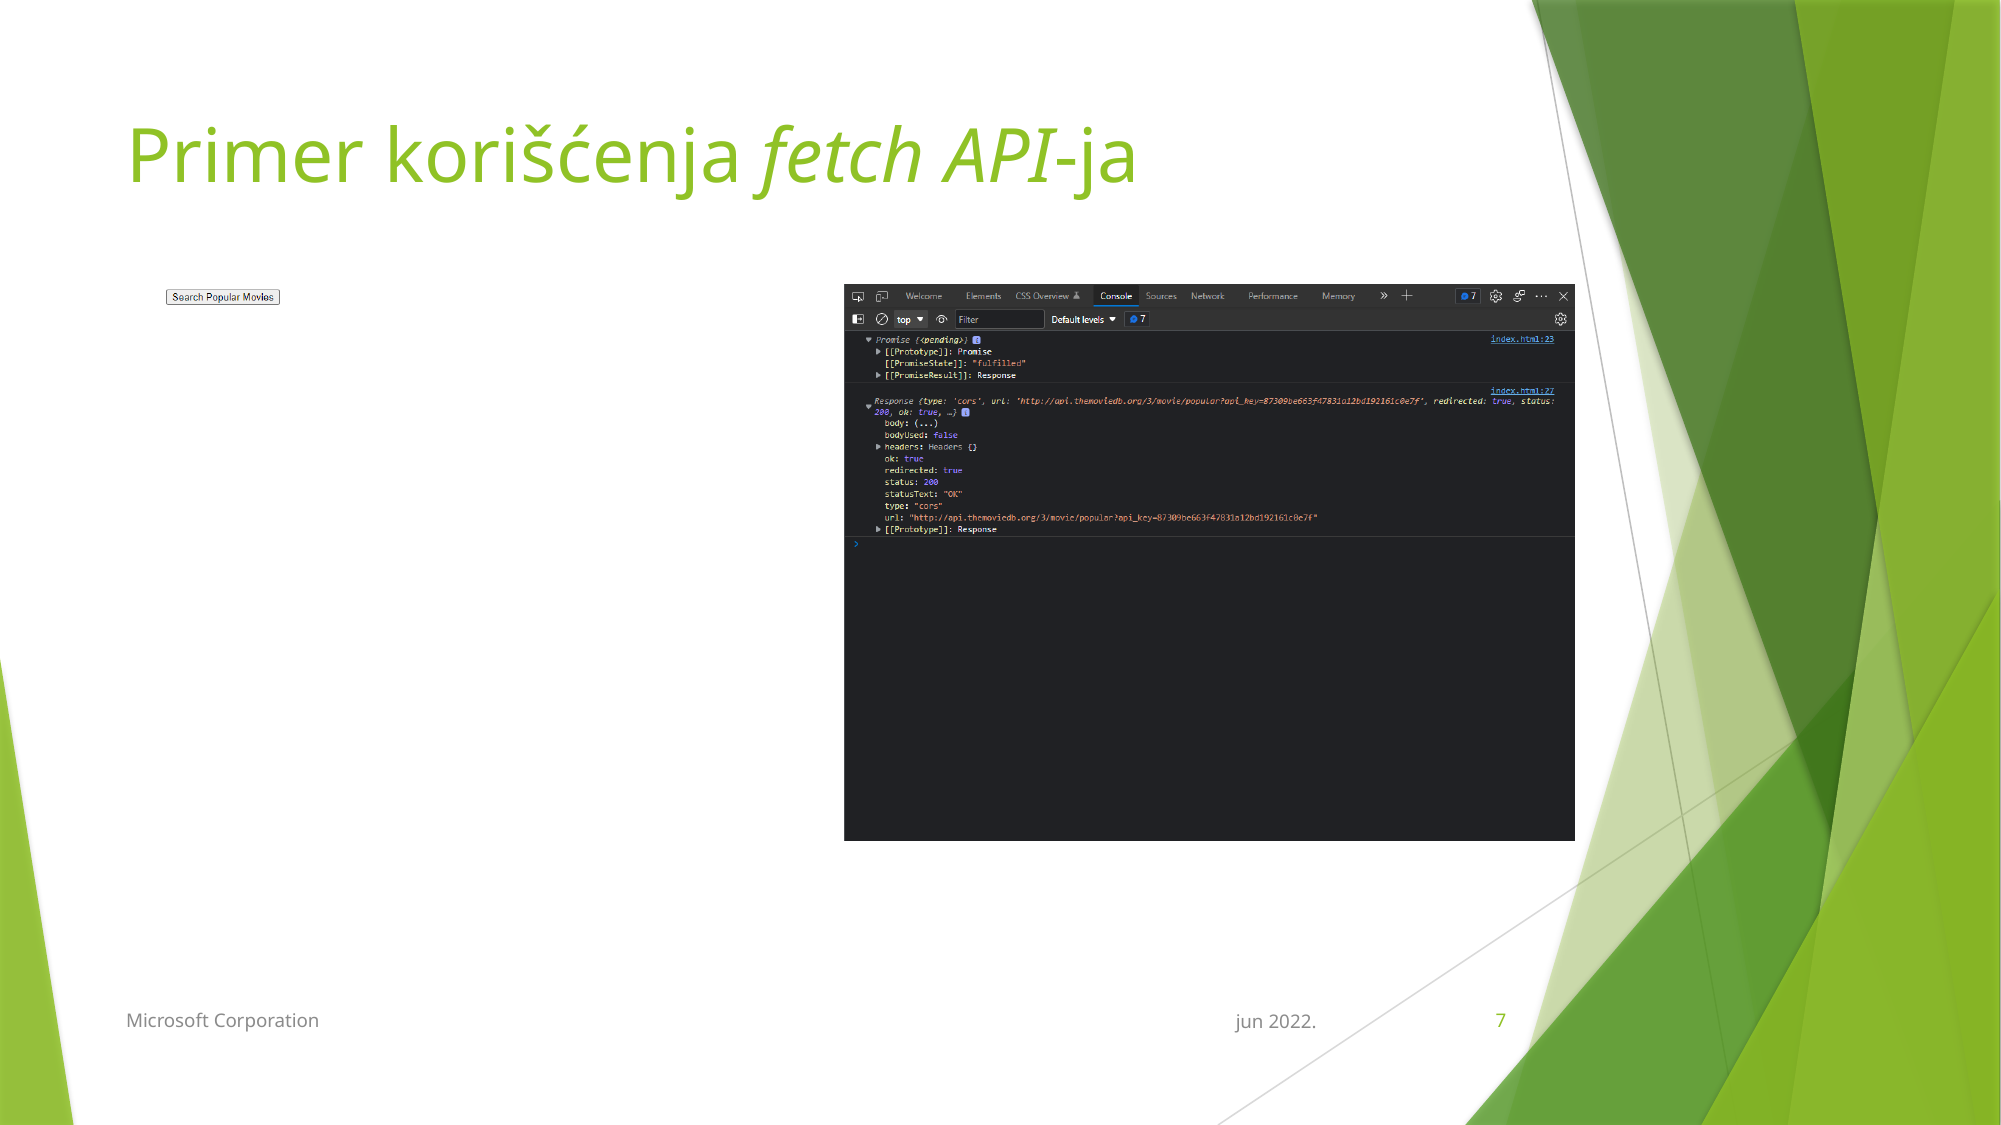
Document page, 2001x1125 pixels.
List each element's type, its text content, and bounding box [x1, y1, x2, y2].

slide_number 7 [1409, 991, 1522, 1051]
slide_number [1181, 991, 1332, 1051]
footer Microsoft Corporation [111, 991, 1145, 1051]
picture [160, 283, 1576, 842]
title Primer korišćenja fetch API-ja [111, 99, 1522, 219]
